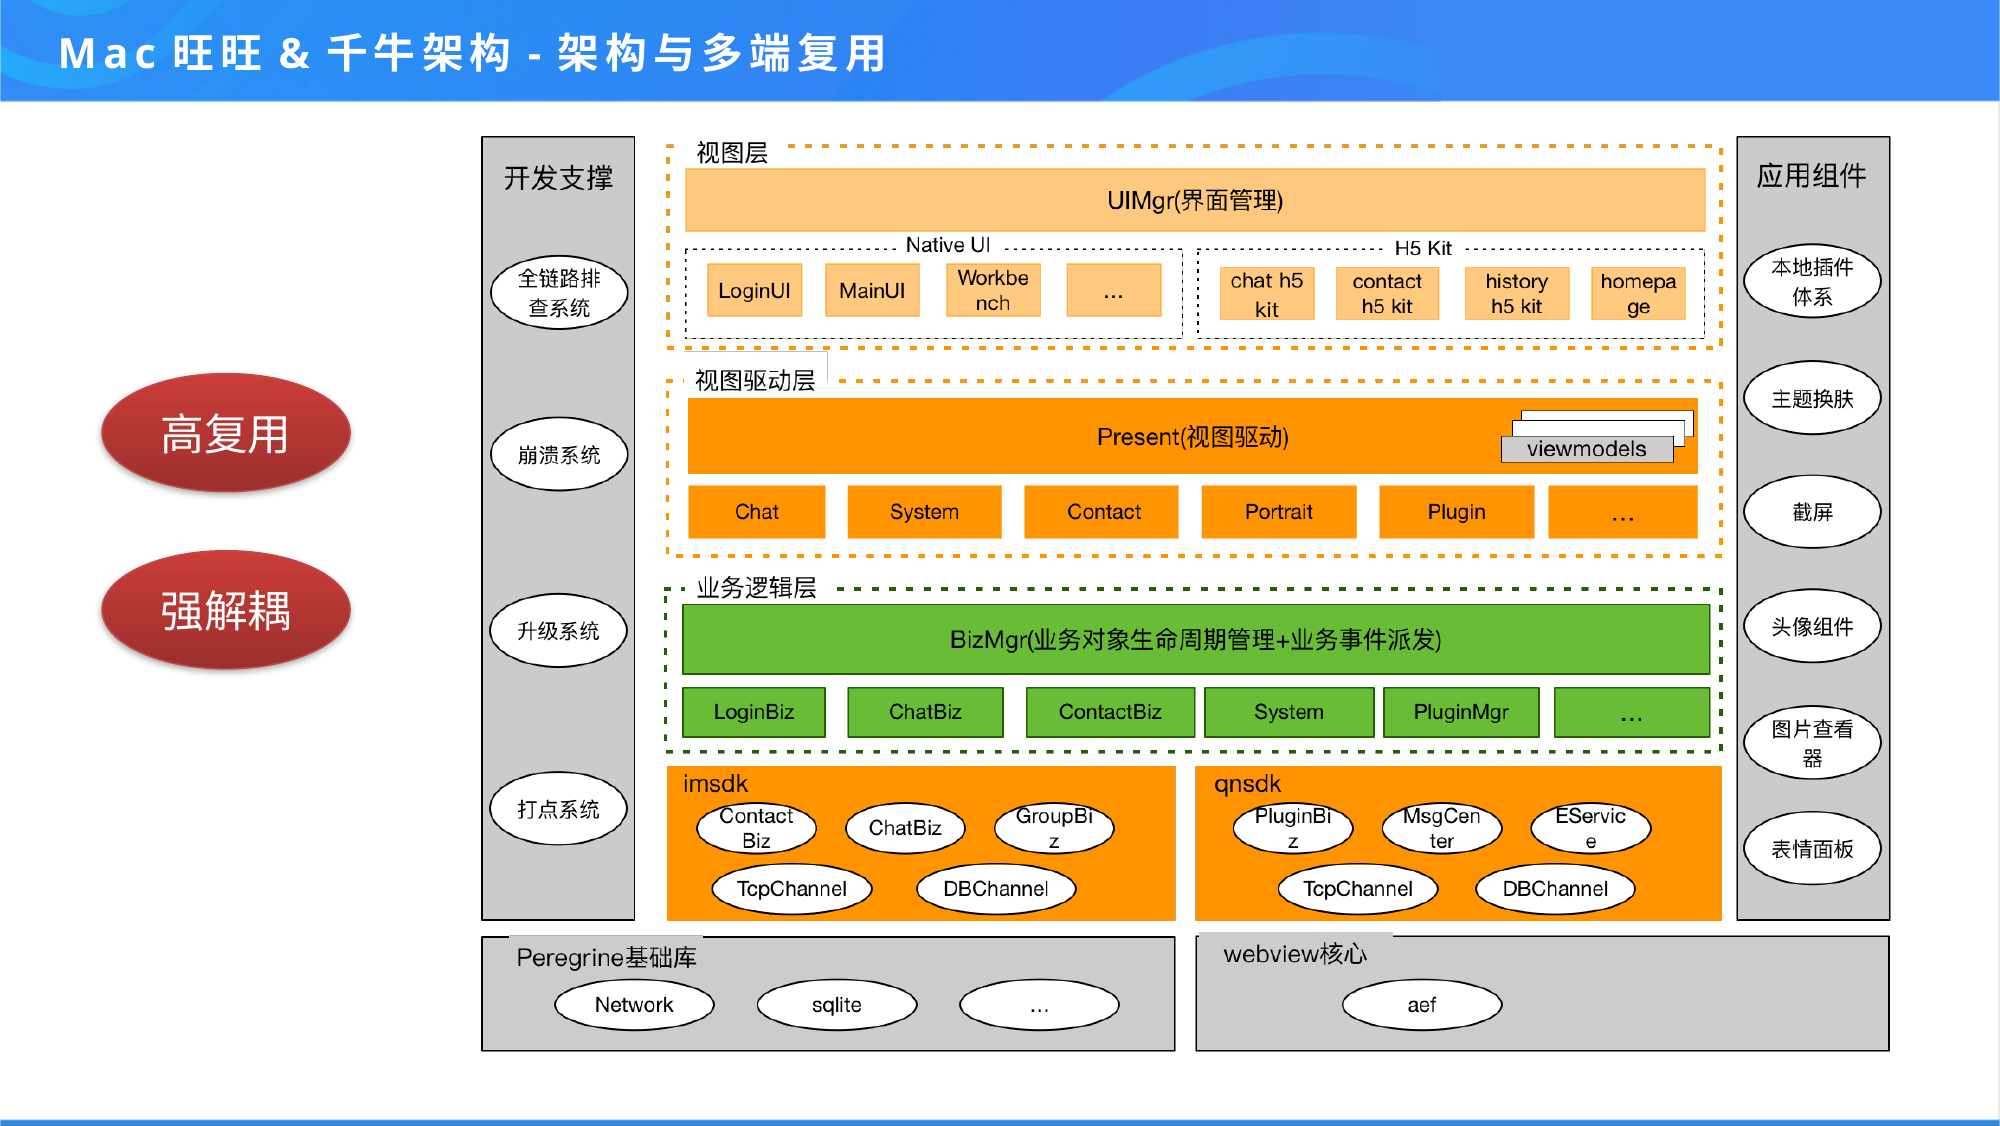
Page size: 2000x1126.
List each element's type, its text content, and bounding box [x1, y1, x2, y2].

picture [0, 0, 2000, 1126]
text_box 高复用 [101, 372, 351, 493]
text_box 强解耦 [101, 549, 351, 670]
text_box Mac旺旺&千牛架构-架构与多端复用 [42, 19, 1059, 84]
